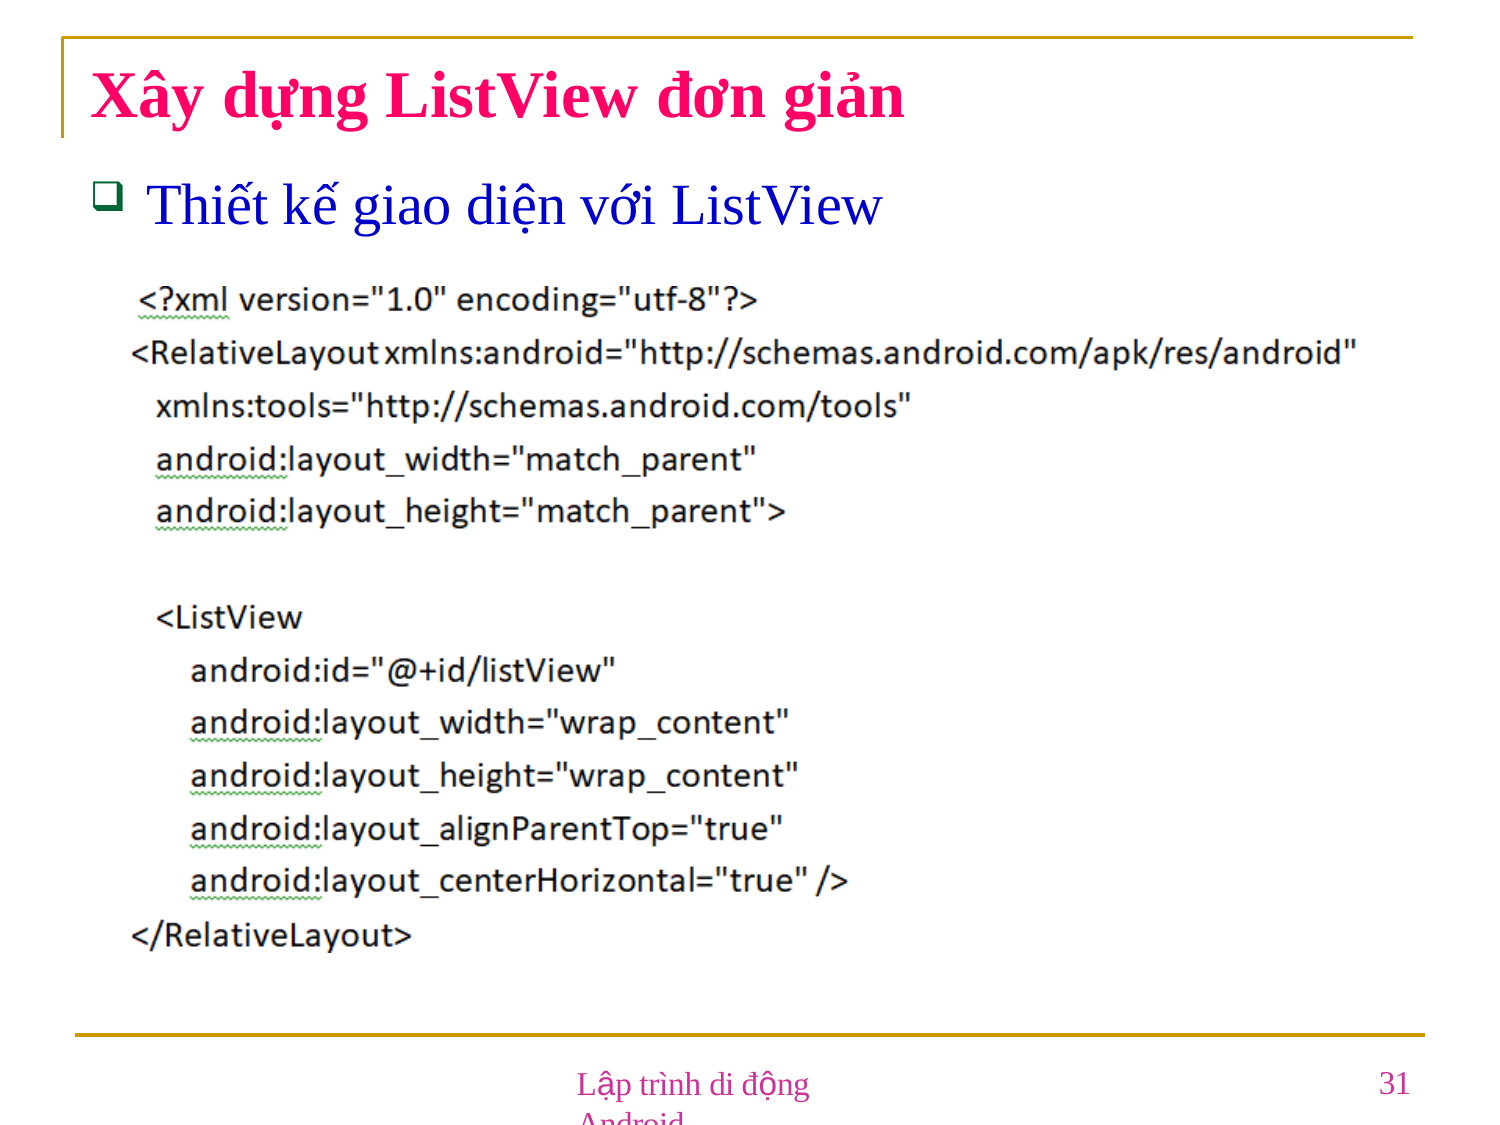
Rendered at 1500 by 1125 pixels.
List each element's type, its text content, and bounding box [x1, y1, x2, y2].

footer Lập trình di động Android [574, 1062, 926, 1125]
title Xây dựng ListView đơn giản [87, 48, 911, 239]
text_box [131, 286, 1357, 953]
text_box Thiết kế giao diện với ListView [87, 164, 893, 237]
slide_number 31 [1372, 1063, 1417, 1125]
